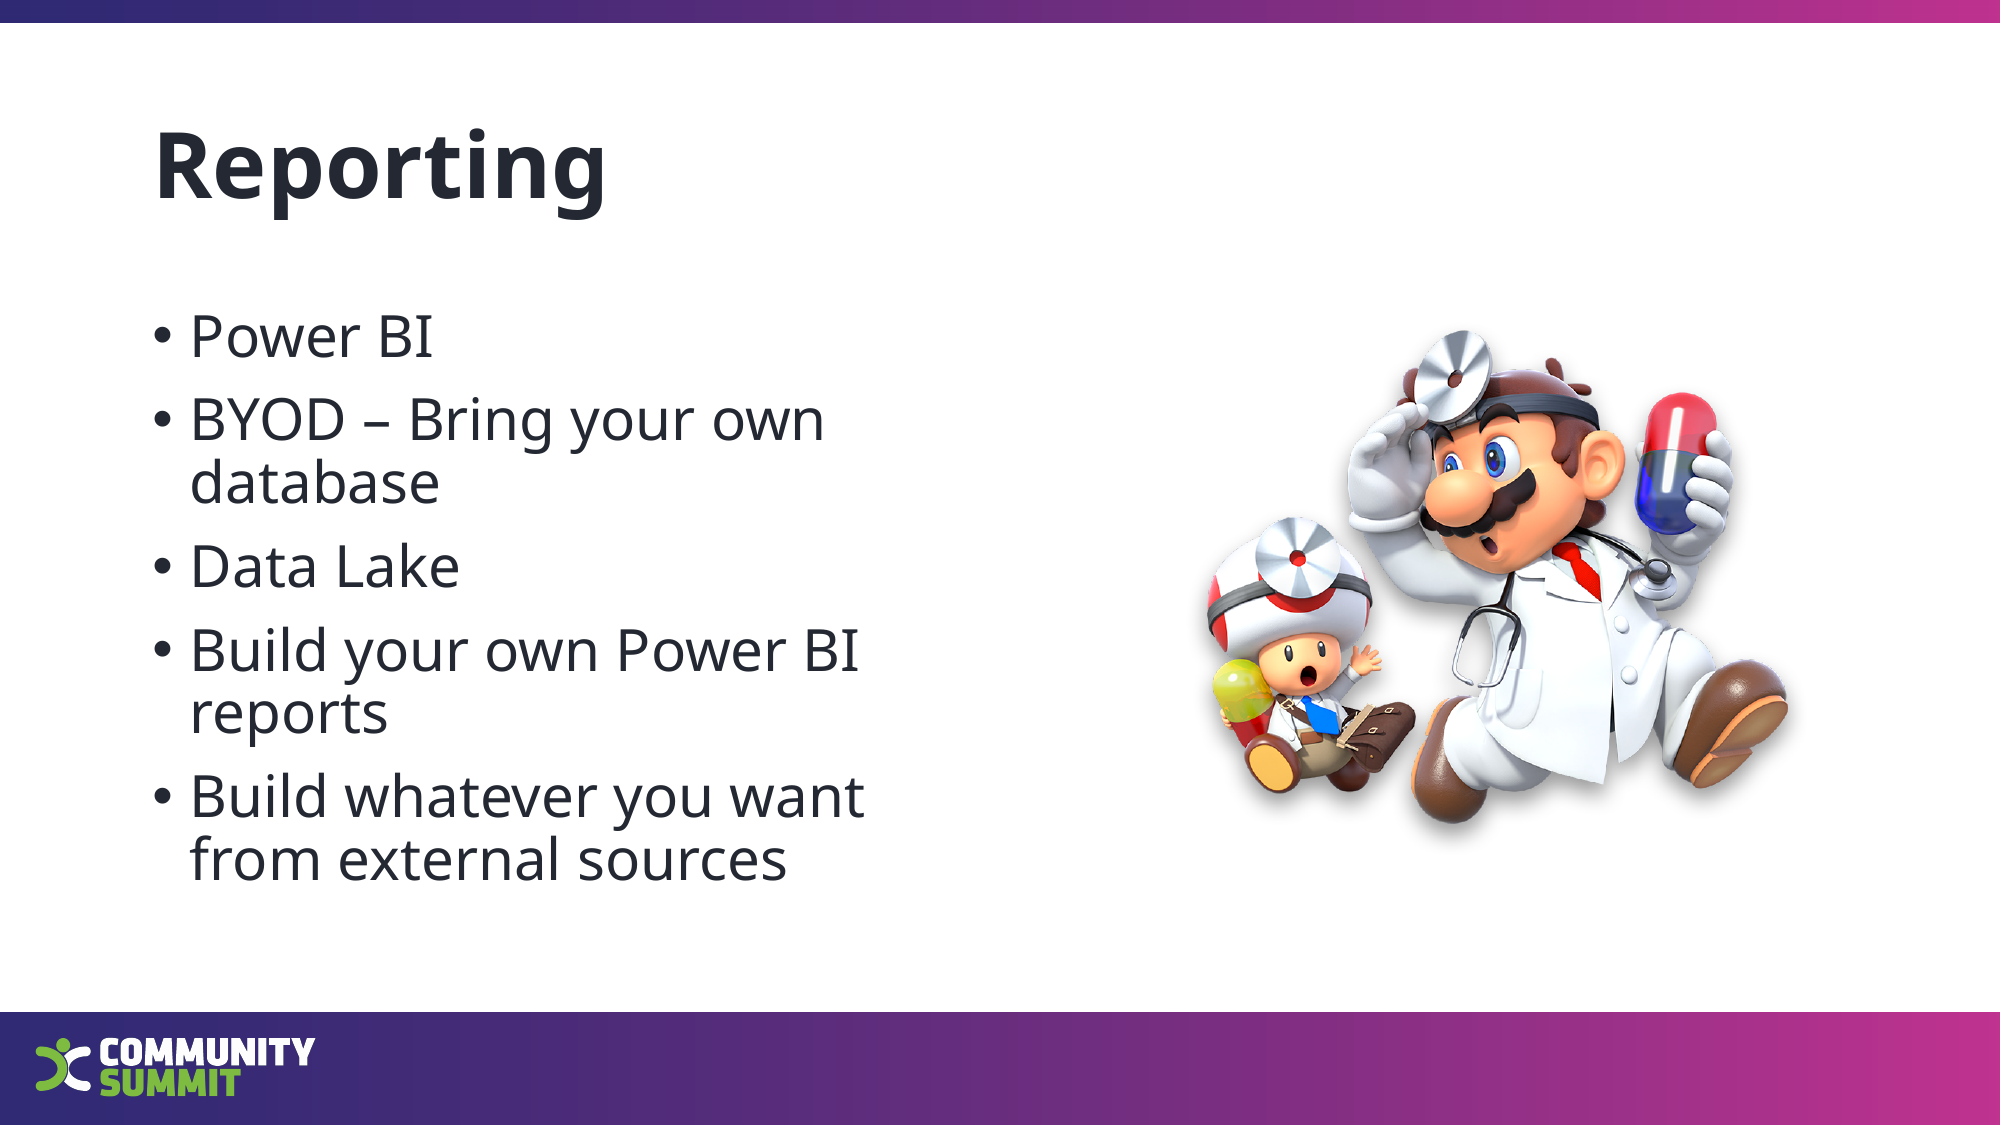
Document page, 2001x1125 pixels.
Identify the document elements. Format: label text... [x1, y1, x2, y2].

picture [0, 0, 2000, 23]
title Reporting [137, 59, 1863, 278]
picture [0, 1012, 2000, 1125]
picture [1186, 322, 1807, 855]
list Power BI BYOD – Bring your own database Data Lake Build your own Power BI reports Build whatever you want from external sources [137, 299, 988, 1014]
